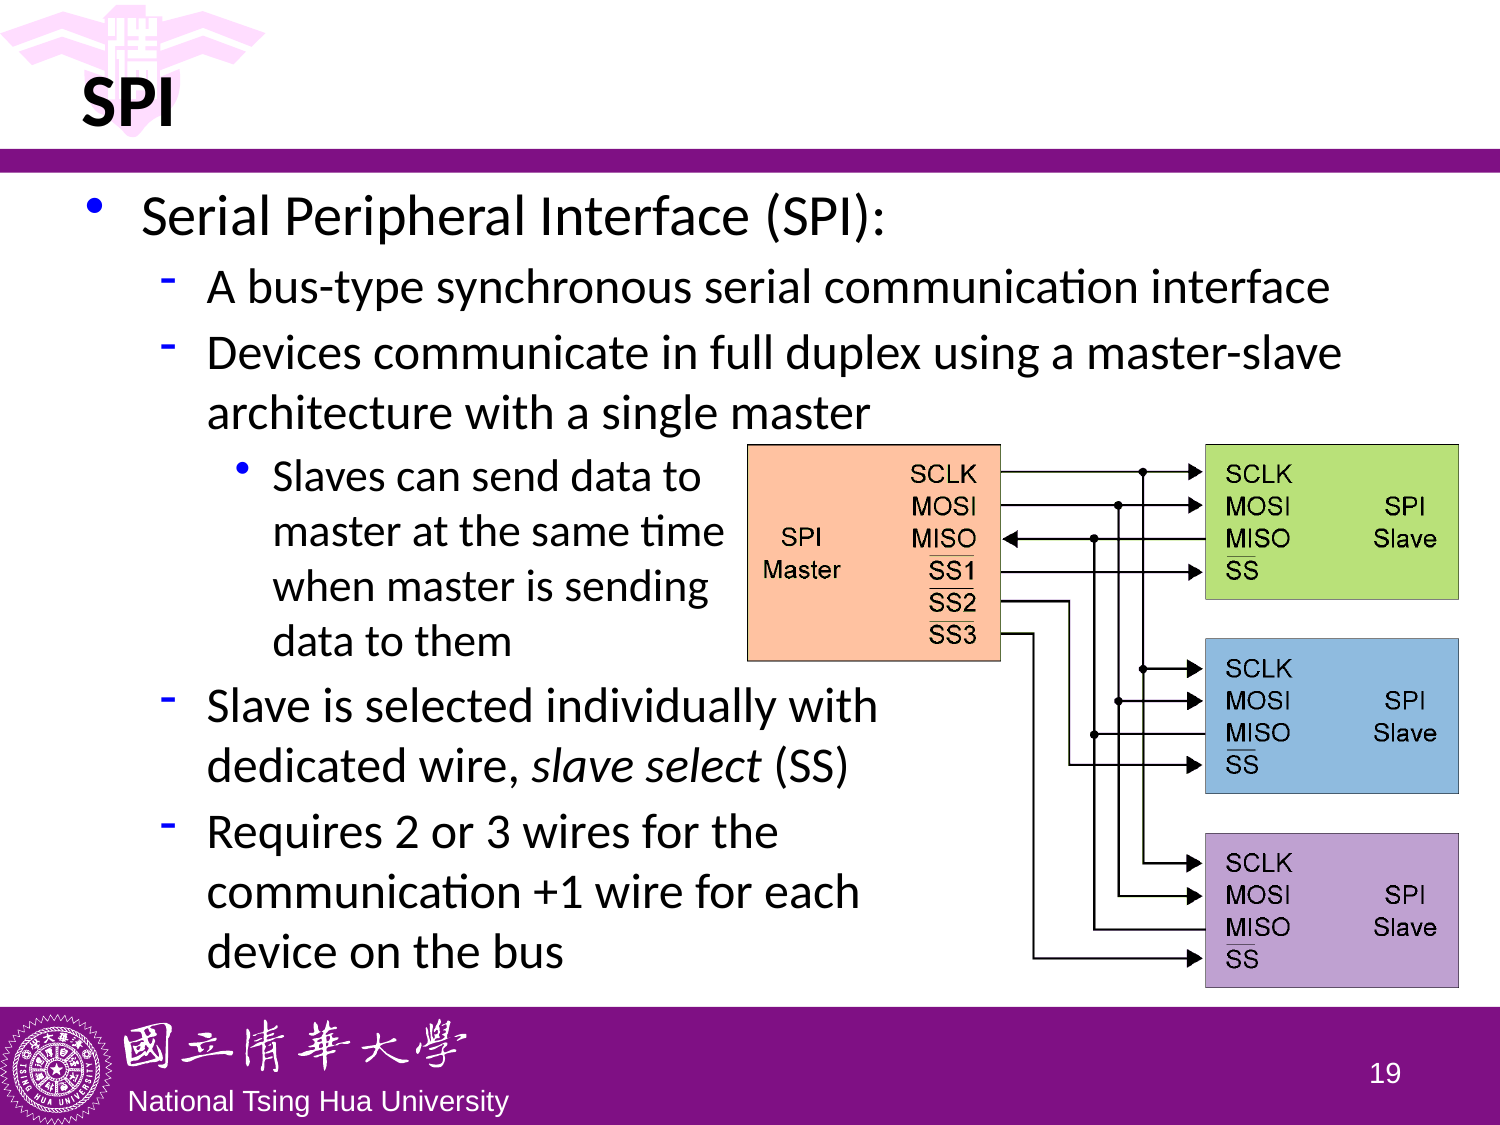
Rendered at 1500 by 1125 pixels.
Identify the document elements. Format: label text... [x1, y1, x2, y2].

slide_number 18 [1104, 1021, 1417, 1097]
picture [746, 444, 1459, 988]
list Serial Peripheral Interface (SPI): A bus-type synchronous serial communication interface Devices communicate in full duplex using a master-slave architecture with a single master Slaves can send data to master at the same time when master is sending data to them Slave is selected individually with dedicated wire, slave select (SS) Requires 2 or 3 wires for the communication +1 wire for each device on the bus [69, 169, 1436, 1000]
title SPI [66, 37, 1436, 149]
